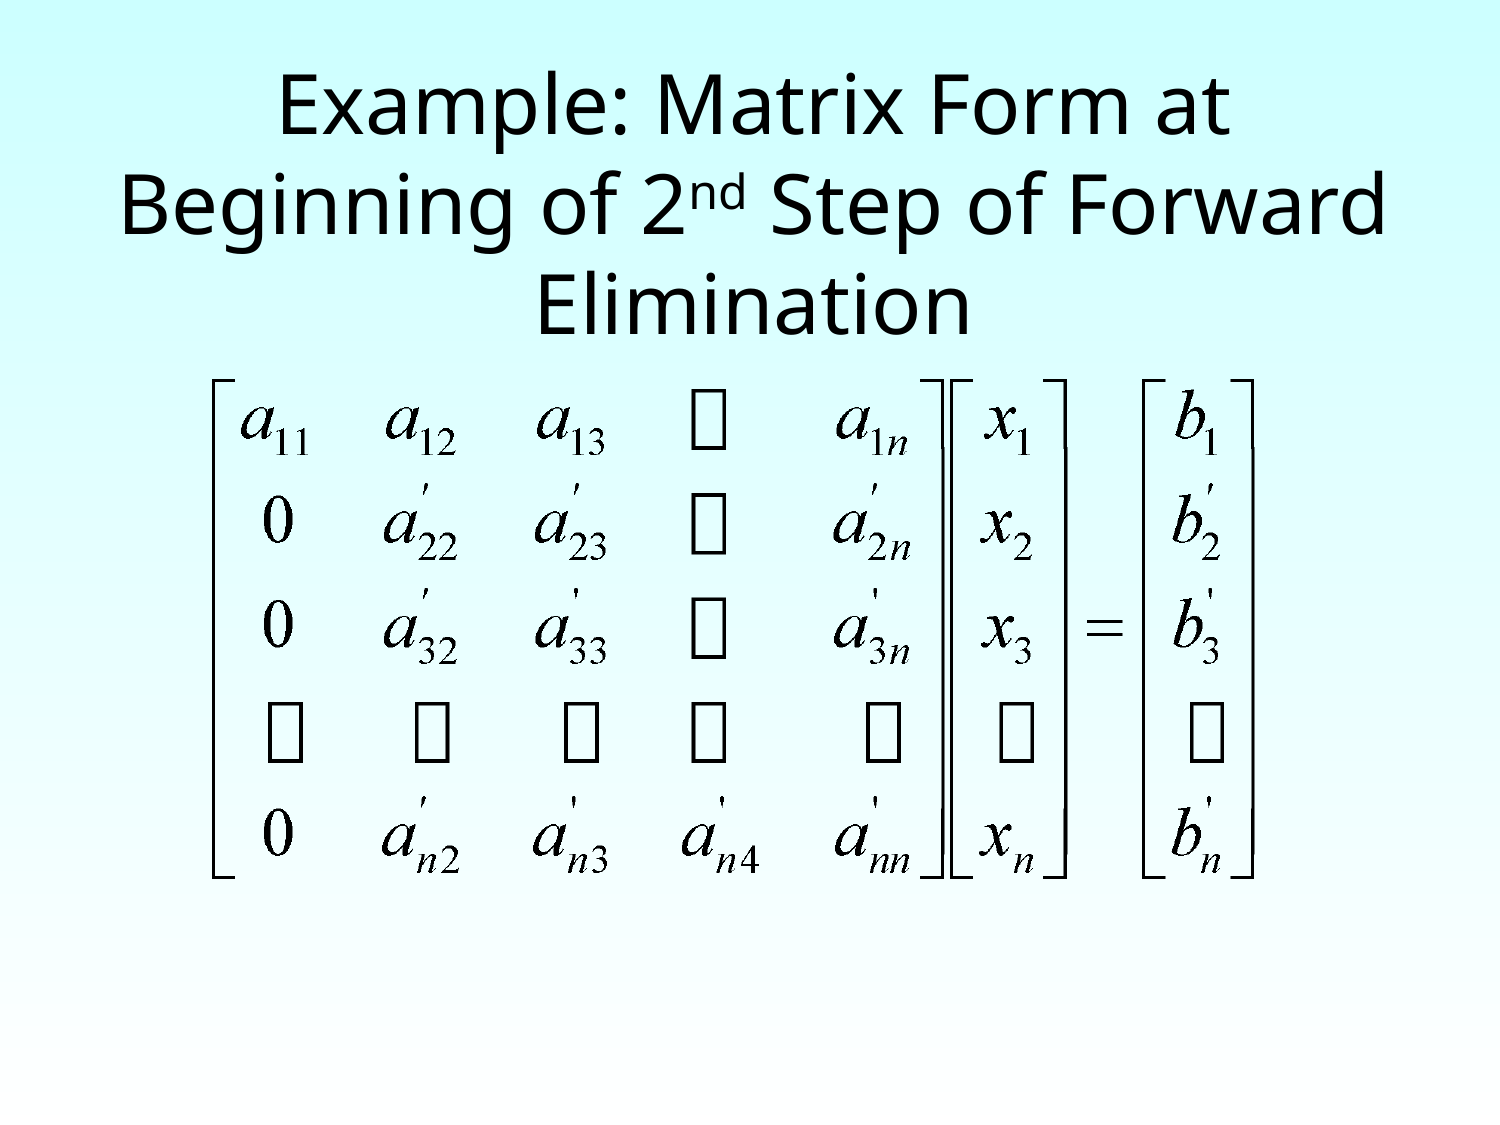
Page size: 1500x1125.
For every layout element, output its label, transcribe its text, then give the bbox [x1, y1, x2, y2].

title Example: Matrix Form at Beginning of 2nd Step of Forward Elimination [78, 107, 1429, 295]
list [199, 362, 1271, 895]
